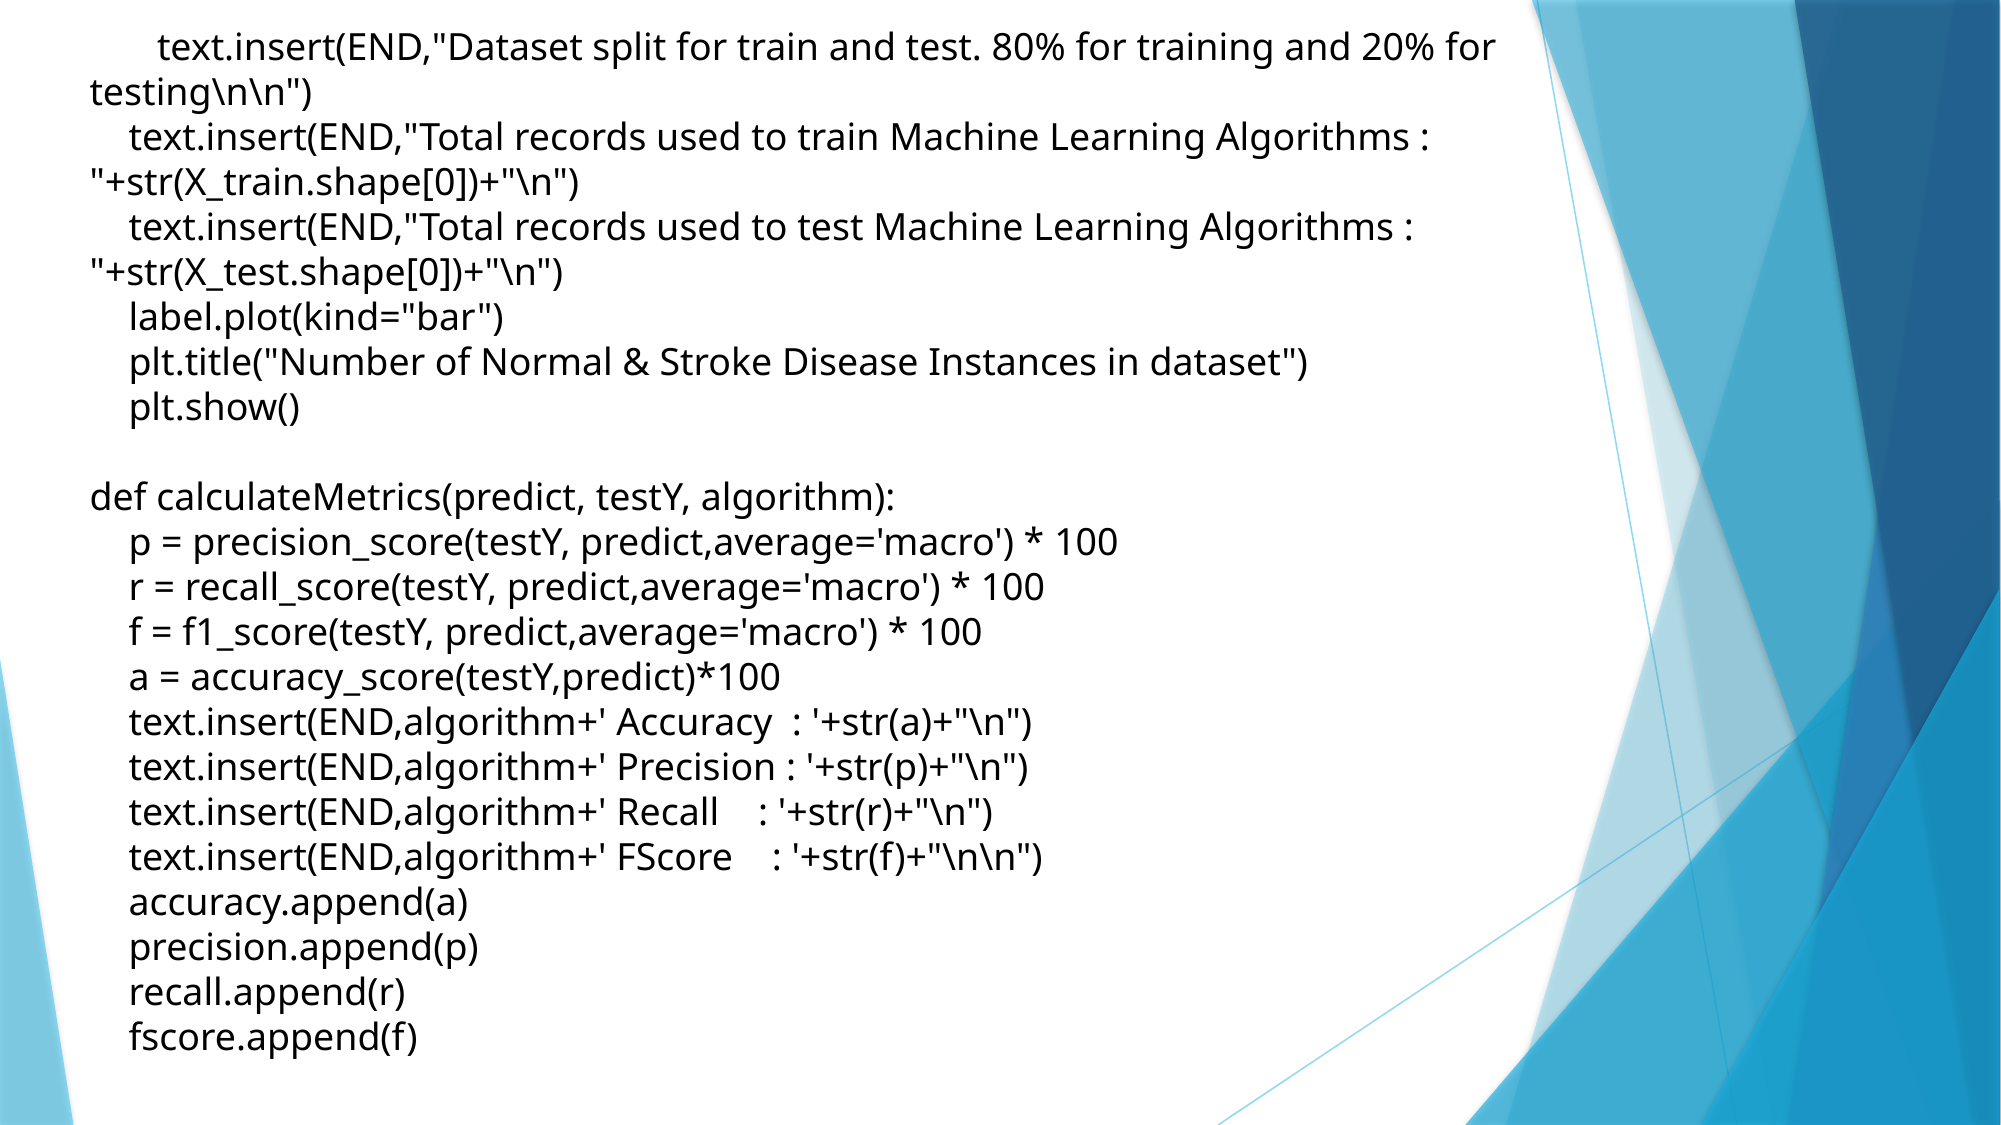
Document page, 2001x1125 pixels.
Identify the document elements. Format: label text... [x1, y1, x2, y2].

text_box text.insert(END,"Dataset split for train and test. 80% for training and 20% for testing\n\n") text.insert(END,"Total records used to train Machine Learning Algorithms : "+str(X_train.shape[0])+"\n") text.insert(END,"Total records used to test Machine Learning Algorithms : "+str(X_test.shape[0])+"\n") label.plot(kind="bar") plt.title("Number of Normal & Stroke Disease Instances in dataset") plt.show() def calculateMetrics(predict, testY, algorithm): p = precision_score(testY, predict,average='macro') * 100 r = recall_score(testY, predict,average='macro') * 100 f = f1_score(testY, predict,average='macro') * 100 a = accuracy_score(testY,predict)*100 text.insert(END,algorithm+' Accuracy : '+str(a)+"\n") text.insert(END,algorithm+' Precision : '+str(p)+"\n") text.insert(END,algorithm+' Recall : '+str(r)+"\n") text.insert(END,algorithm+' FScore : '+str(f)+"\n\n") accuracy.append(a) precision.append(p) recall.append(r) fscore.append(f) [74, 16, 1566, 1125]
